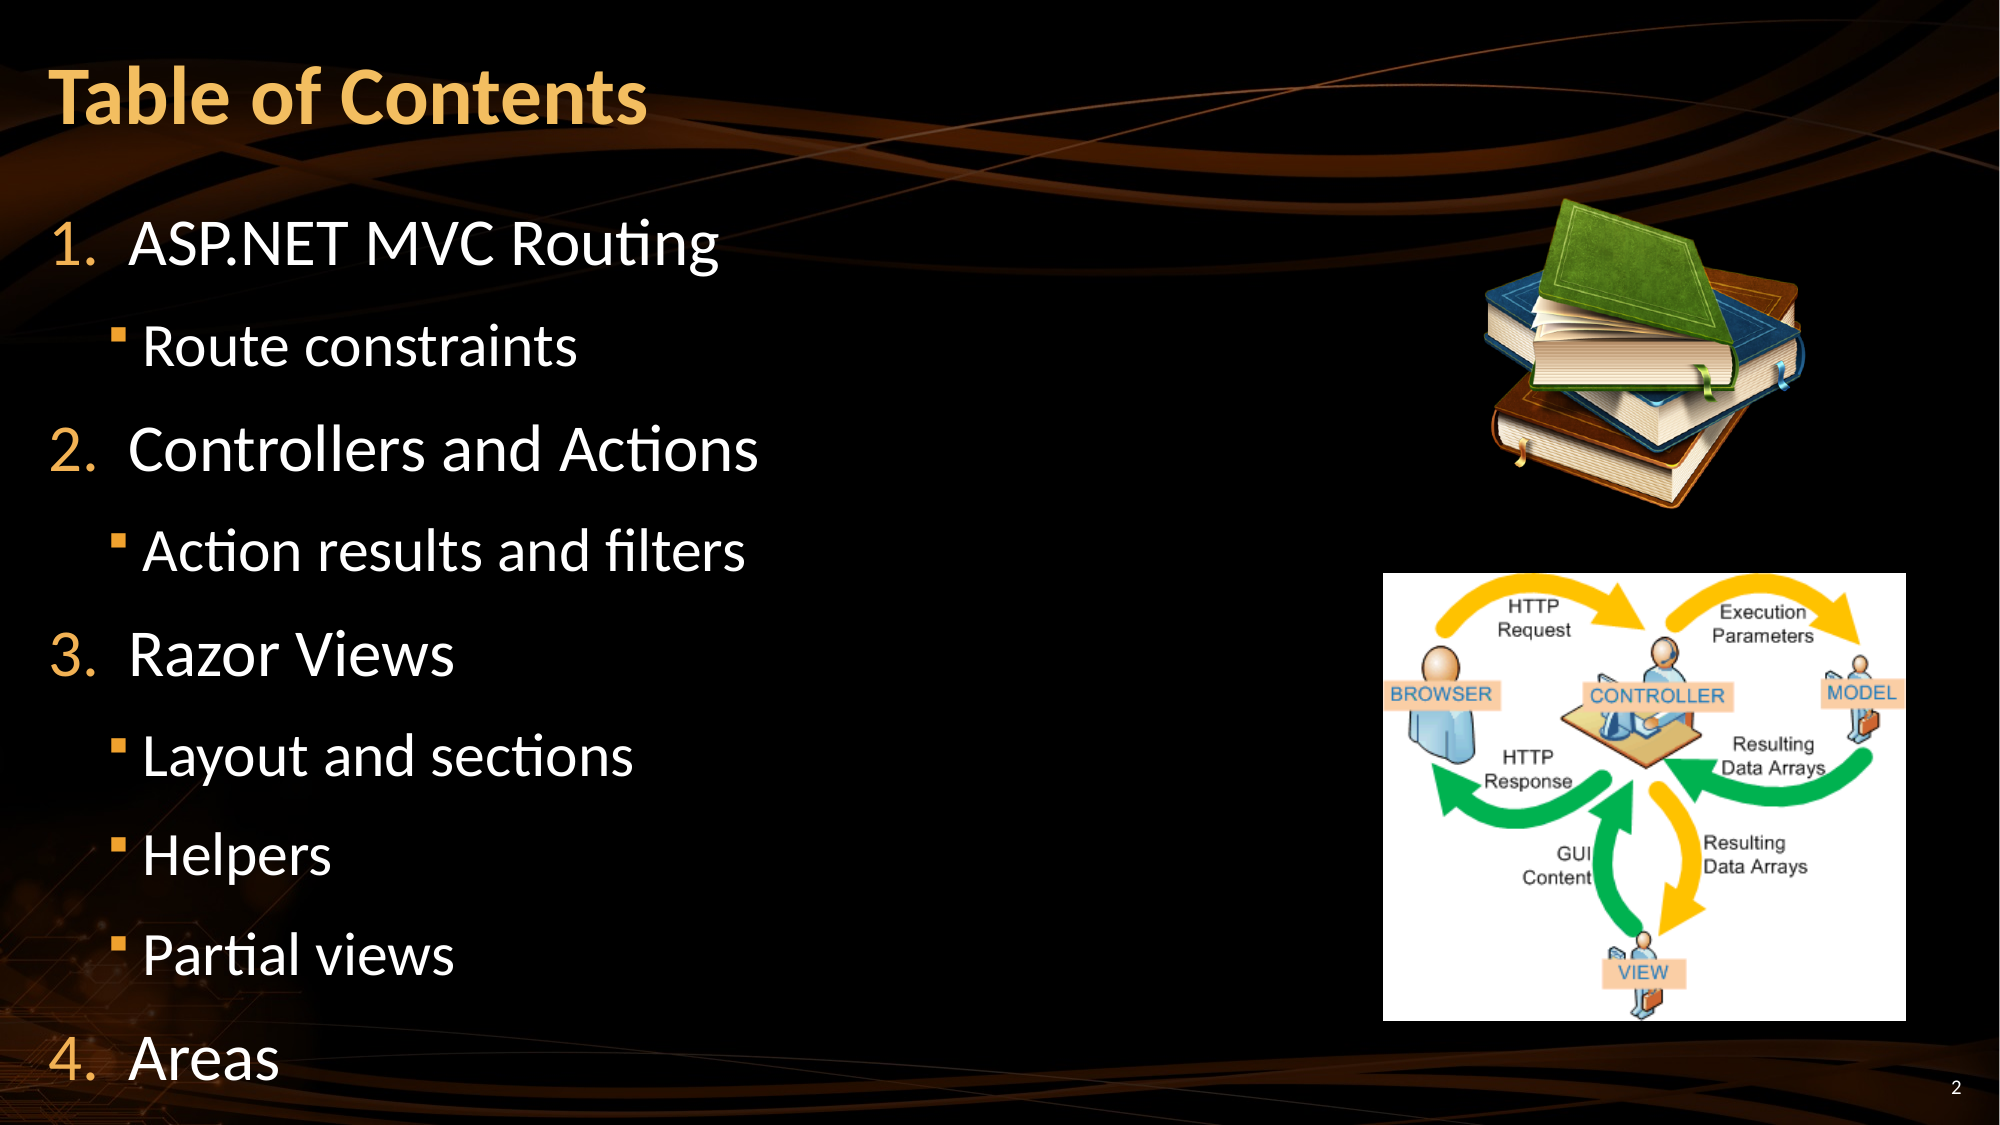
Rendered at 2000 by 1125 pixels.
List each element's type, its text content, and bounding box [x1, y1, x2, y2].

list ASP.NET MVC Routing Route constraints Controllers and Actions Action results and filters Razor Views Layout and sections Helpers Partial views Areas [31, 188, 1968, 1103]
picture [0, 0, 2000, 1125]
title Table of Contents [30, 6, 1602, 189]
